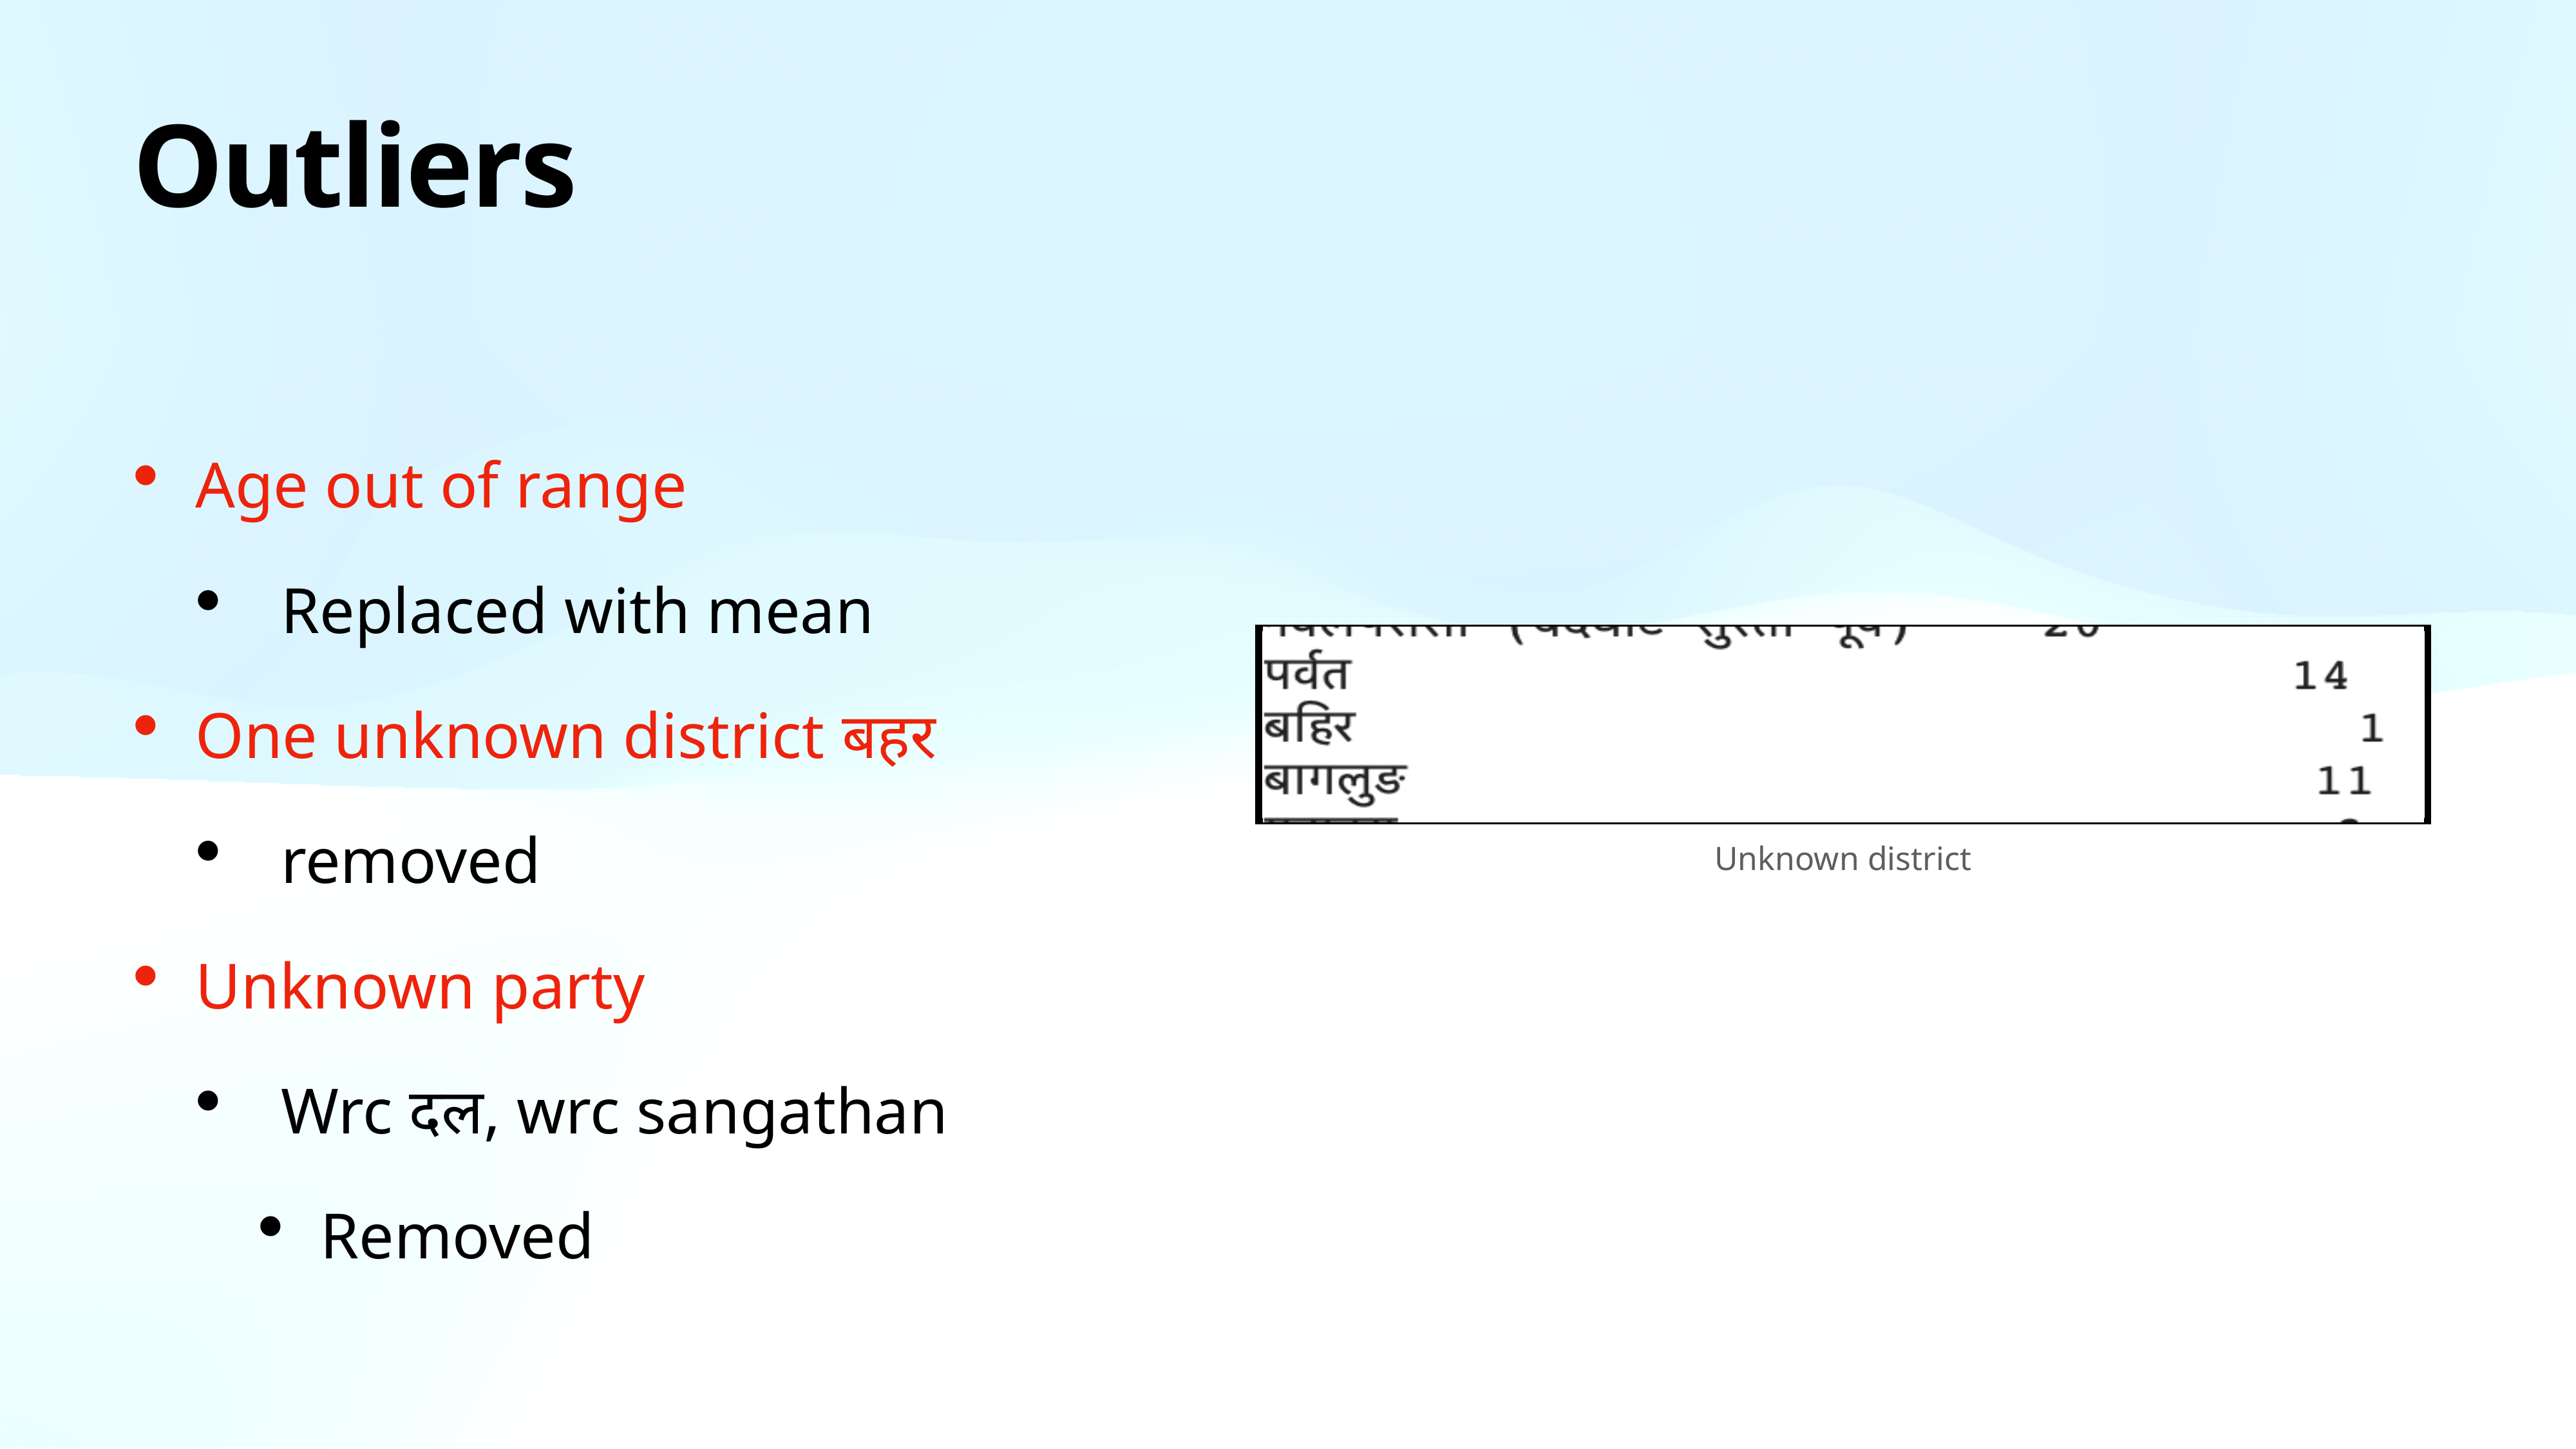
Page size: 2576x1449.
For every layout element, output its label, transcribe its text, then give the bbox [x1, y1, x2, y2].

title Outliers [127, 113, 2449, 266]
list Age out of range Replaced with mean One unknown district बहर removed Unknown party Wrc दल, wrc sangathan Removed [127, 448, 2449, 1321]
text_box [1262, 627, 2424, 884]
picture [0, 0, 2576, 1449]
